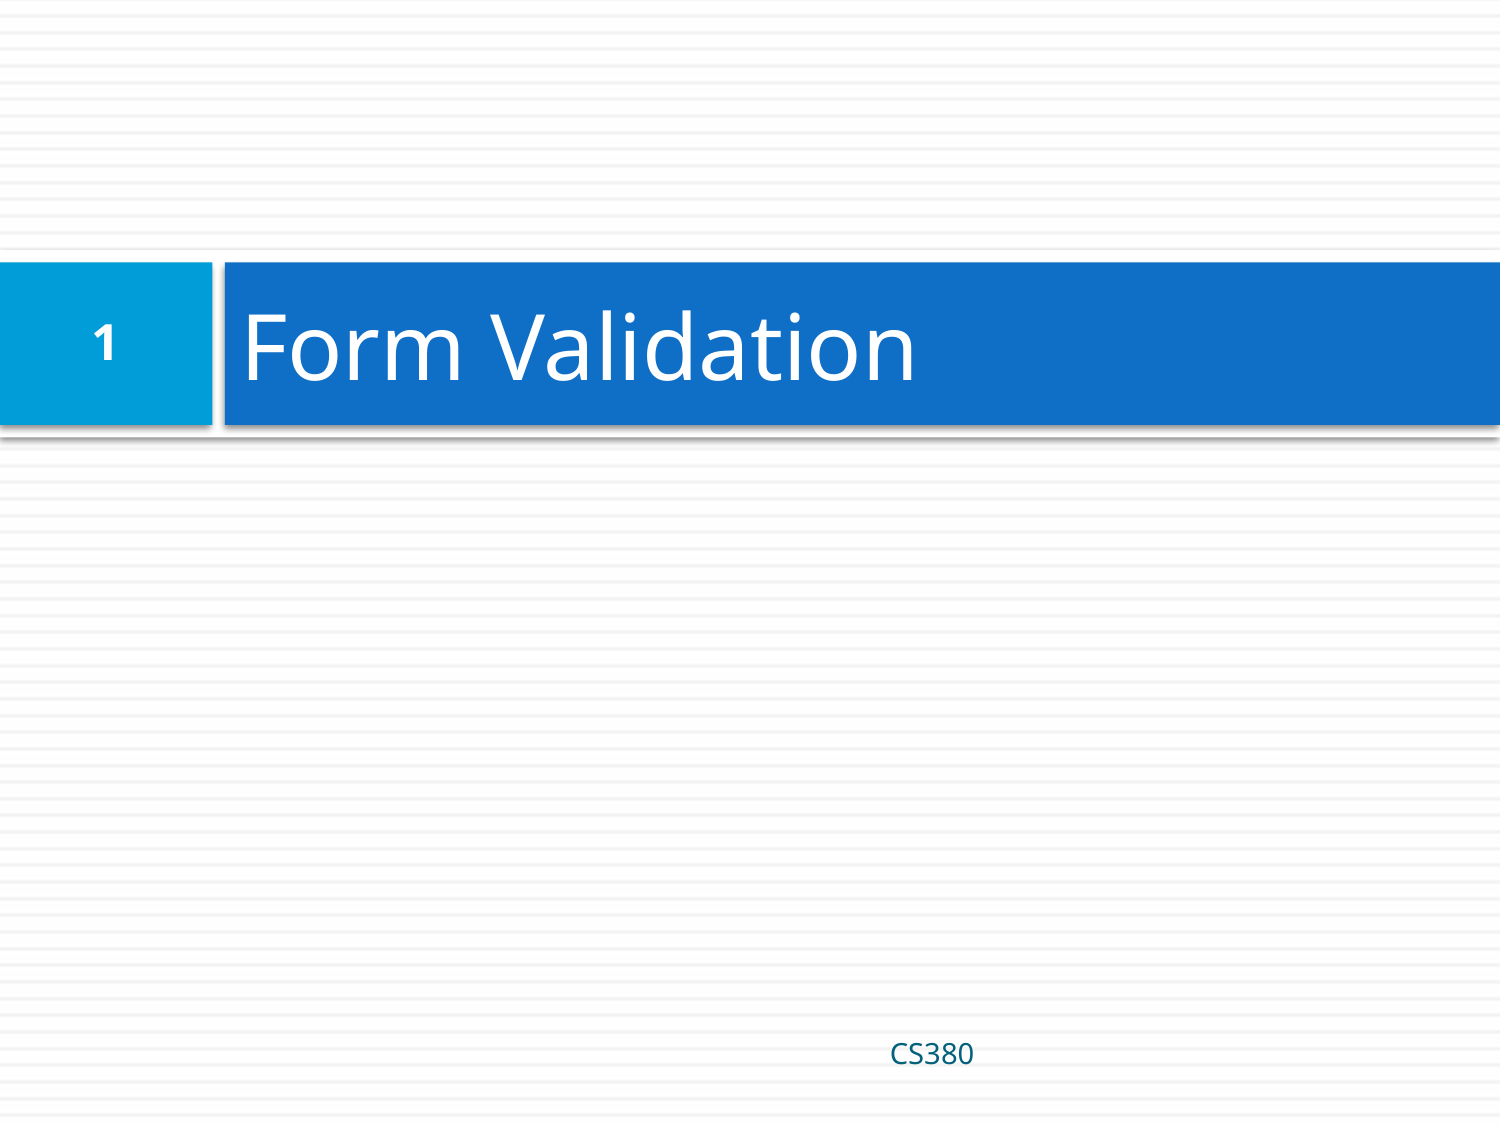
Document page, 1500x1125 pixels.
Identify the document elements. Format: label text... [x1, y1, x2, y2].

footer CS380 [99, 1025, 990, 1085]
slide_number 1 [0, 287, 213, 403]
title Form Validation [224, 262, 1476, 426]
